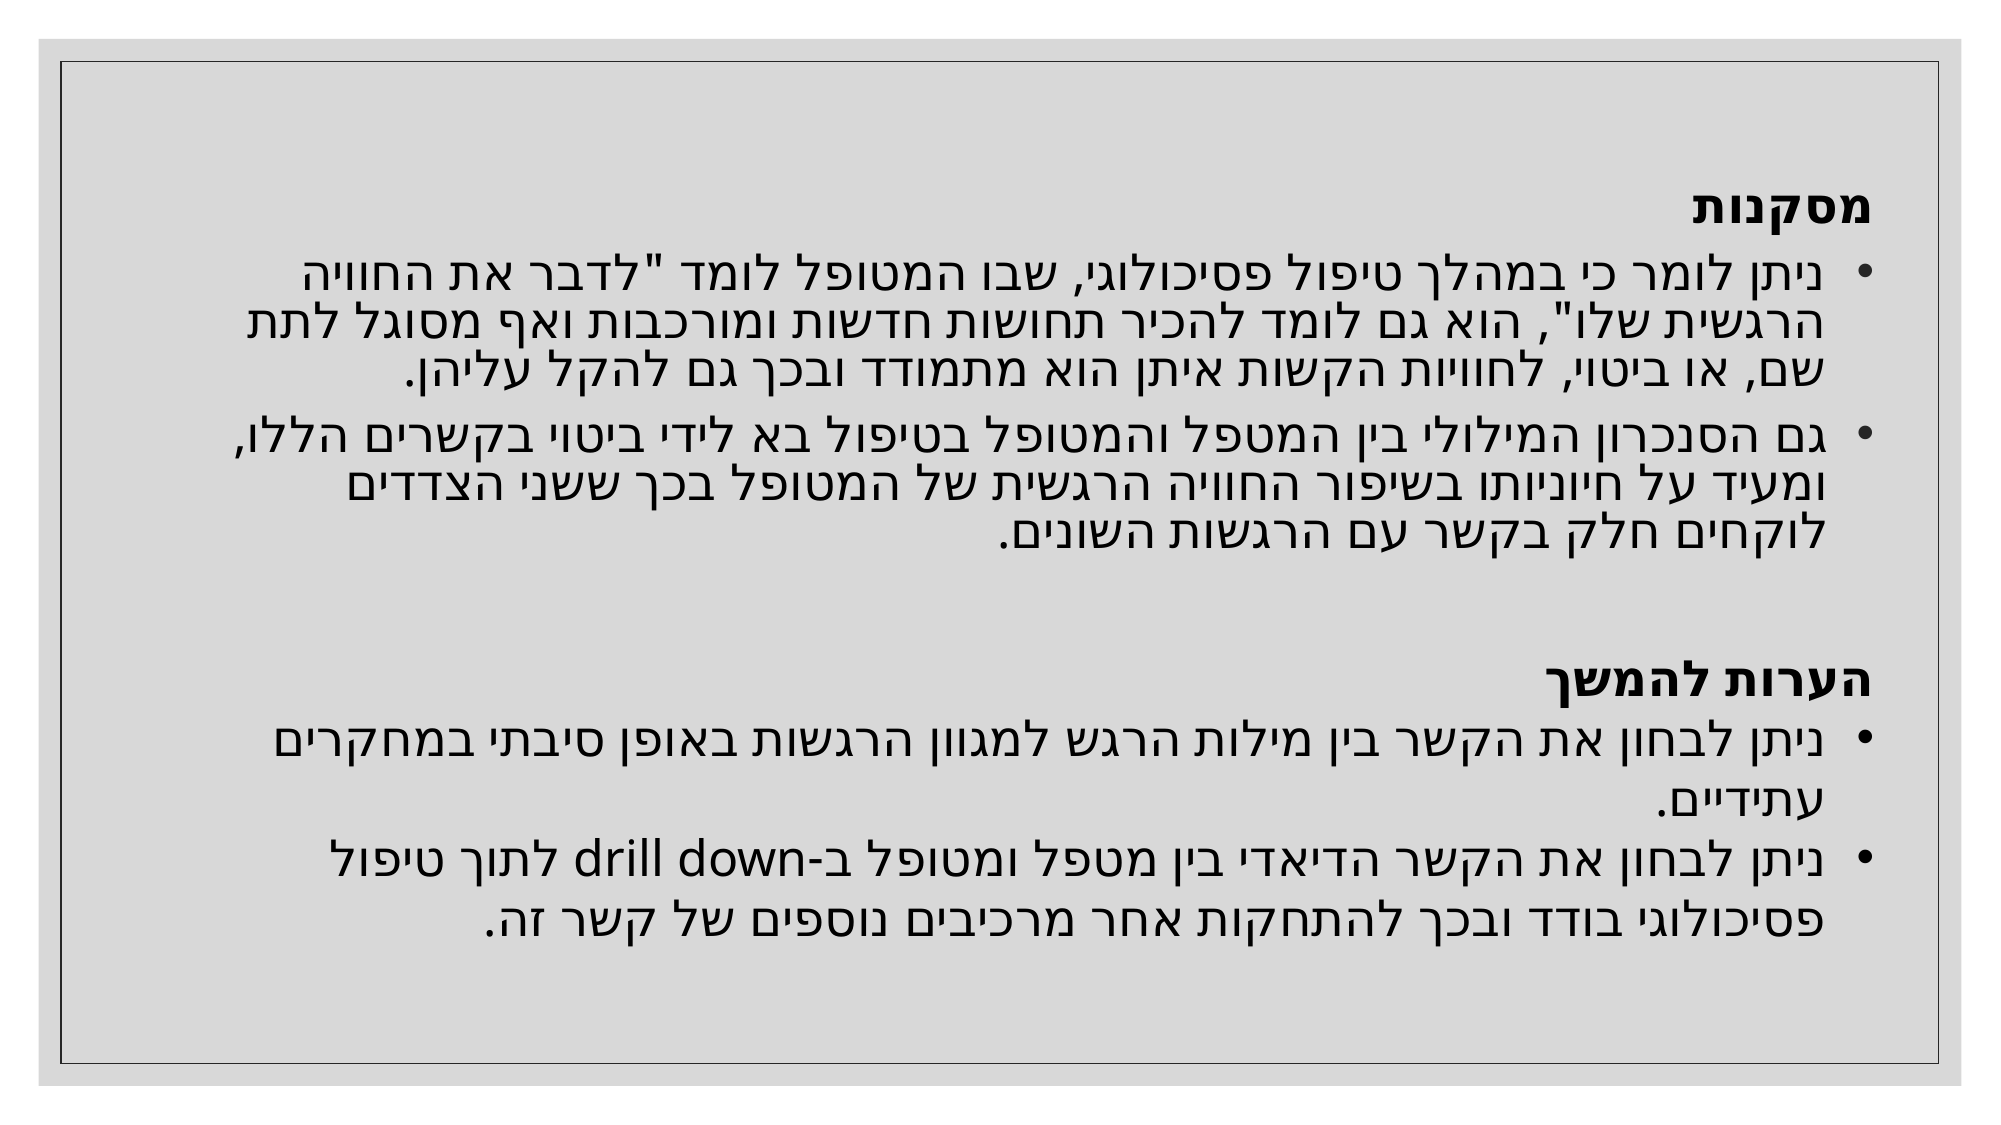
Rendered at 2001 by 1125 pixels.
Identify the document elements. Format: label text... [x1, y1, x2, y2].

text_box הערות להמשך ניתן לבחון את הקשר בין מילות הרגש למגוון הרגשות באופן סיבתי במחקרים עתידיים. ניתן לבחון את הקשר הדיאדי בין מטפל ומטופל ב-drill down לתוך טיפול פסיכולוגי בודד ובכך להתחקות אחר מרכיבים נוספים של קשר זה. [188, 651, 1889, 954]
text_box מסקנות ניתן לומר כי במהלך טיפול פסיכולוגי, שבו המטופל לומד "לדבר את החוויה הרגשית שלו", הוא גם לומד להכיר תחושות חדשות ומורכבות ואף מסוגל לתת שם, או ביטוי, לחוויות הקשות איתן הוא מתמודד ובכך גם להקל עליהן. גם הסנכרון המילולי בין המטפל והמטופל בטיפול בא לידי ביטוי בקשרים הללו, ומעיד על חיוניותו בשיפור החוויה הרגשית של המטופל בכך ששני הצדדים לוקחים חלק בקשר עם הרגשות השונים. [188, 99, 1889, 566]
